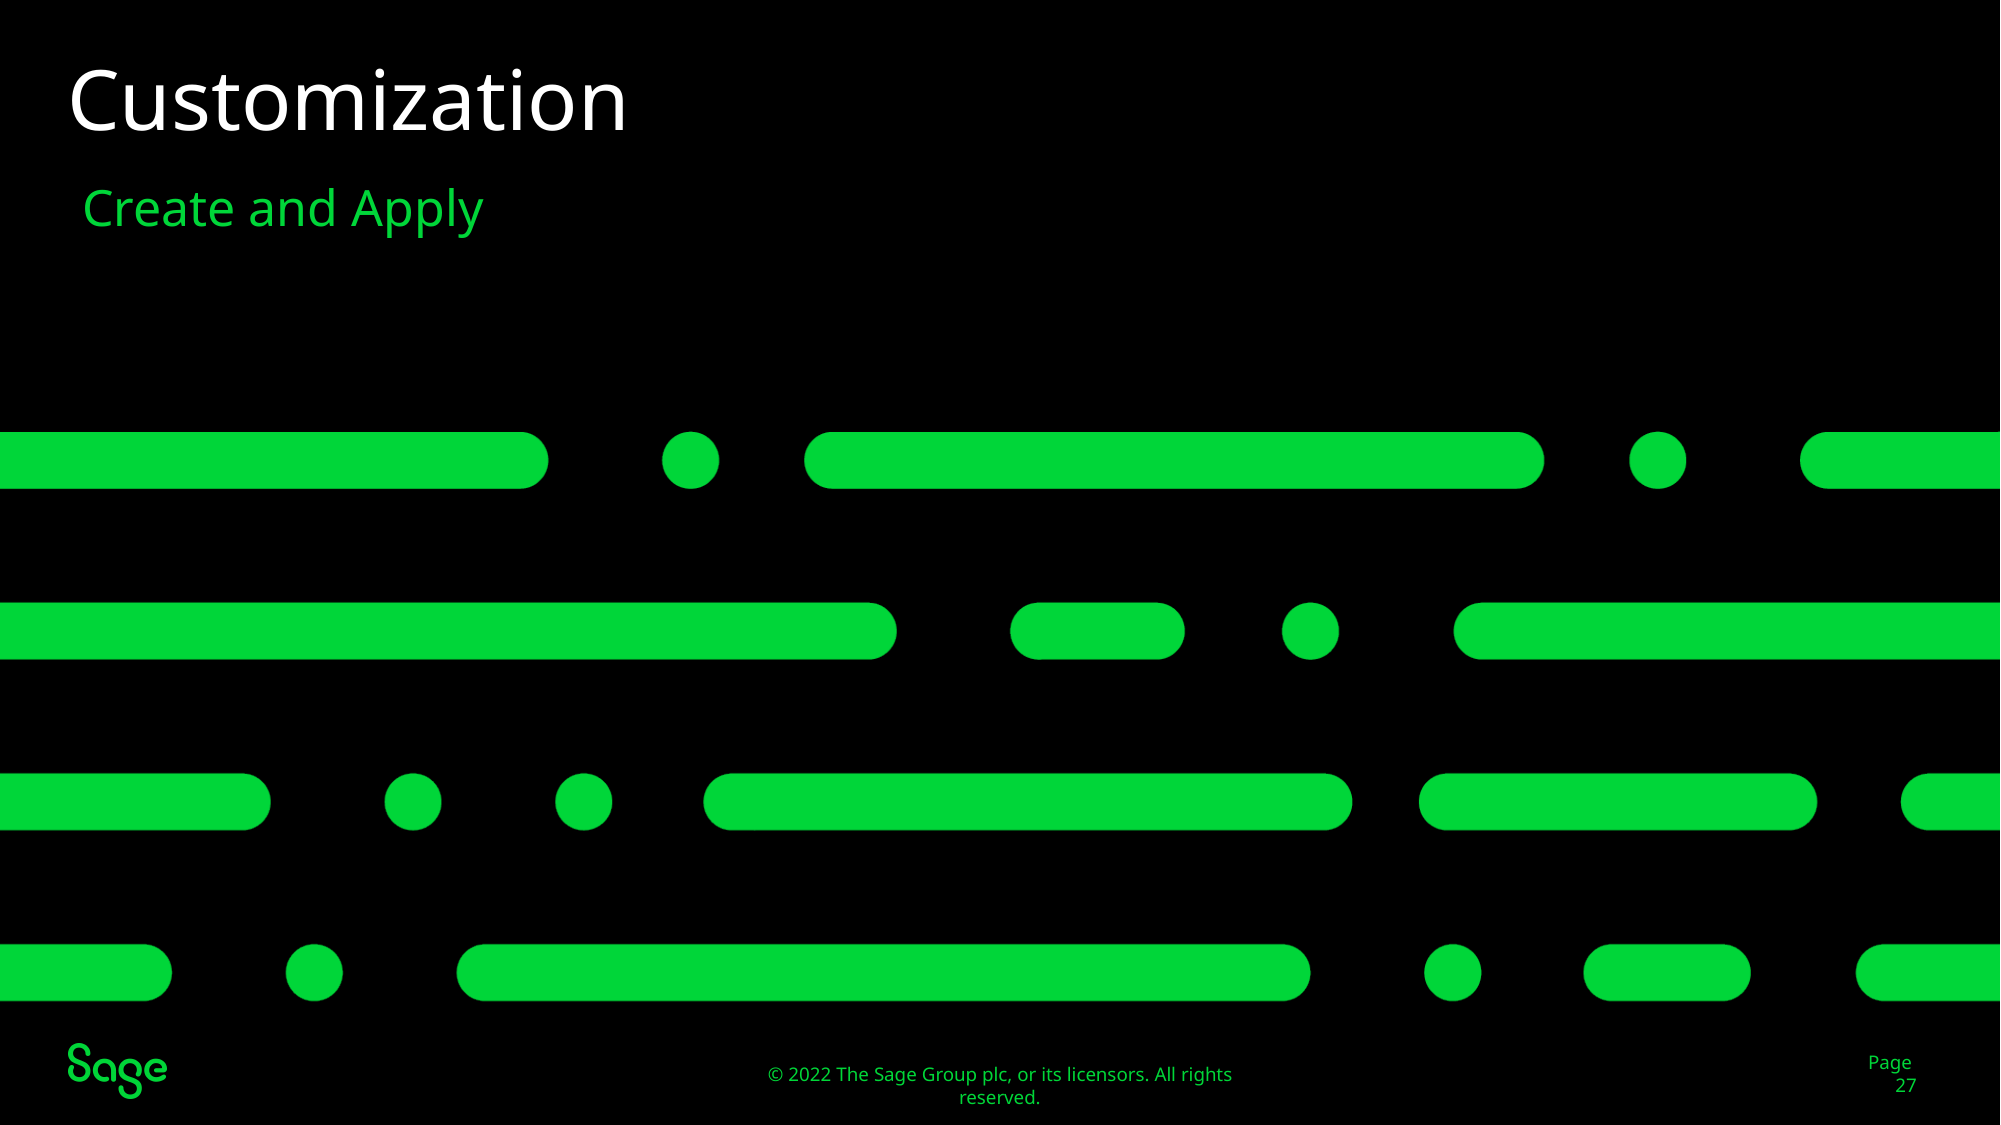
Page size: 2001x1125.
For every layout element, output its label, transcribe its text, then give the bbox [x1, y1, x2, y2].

slide_number Page 27 [1834, 1045, 1932, 1105]
picture [0, 380, 2000, 1109]
title Customization [67, 58, 1041, 156]
text_box Create and Apply [67, 169, 682, 295]
